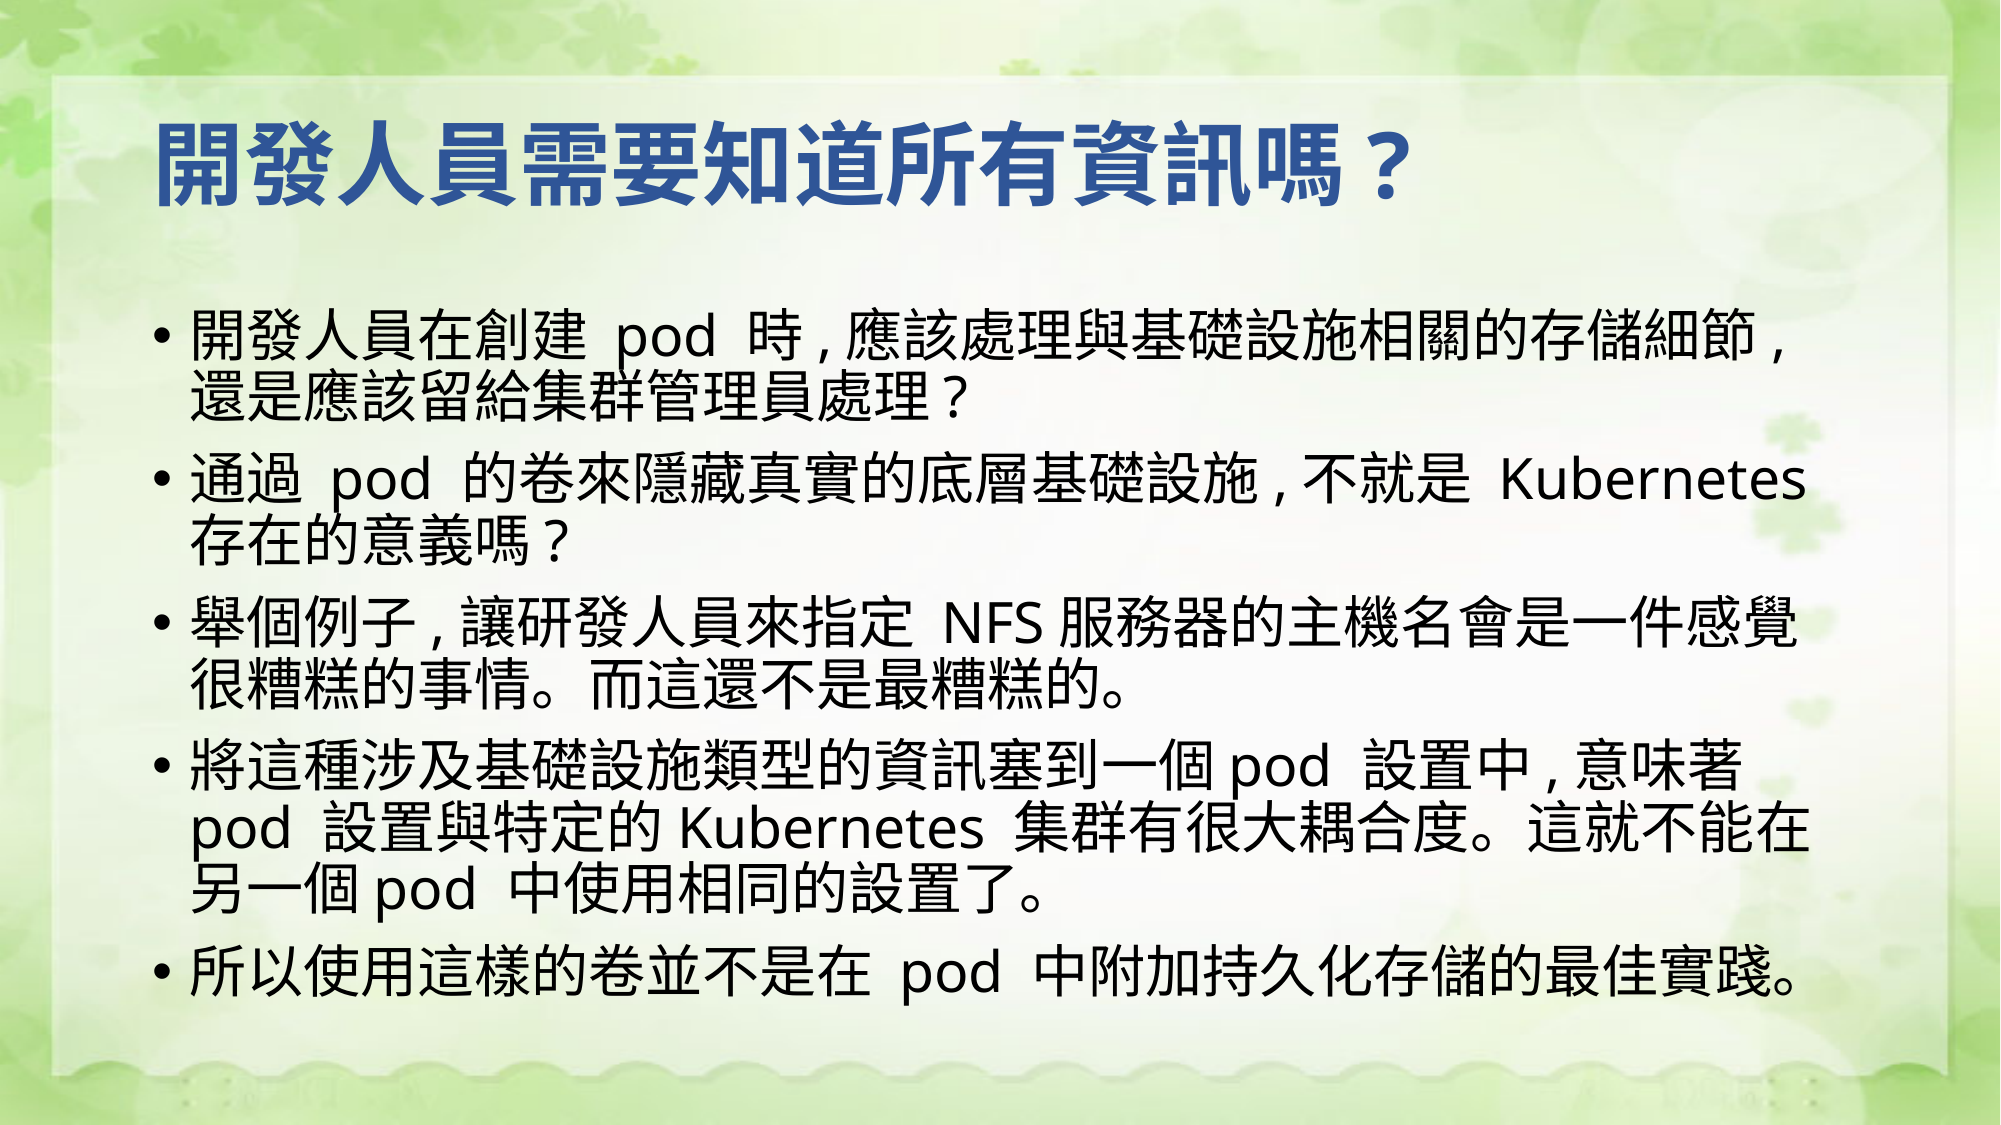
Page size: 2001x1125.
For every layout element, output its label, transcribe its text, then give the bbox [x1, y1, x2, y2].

title 開發人員需要知道所有資訊嗎? [137, 59, 1863, 278]
list 開發人員在創建 pod 時,應該處理與基礎設施相關的存儲細節,還是應該留給集群管理員處理? 通過 pod 的卷來隱藏真實的底層基礎設施,不就是 Kubernetes 存在的意義嗎? 舉個例子,讓研發人員來指定 NFS服務器的主機名會是一件感覺很糟糕的事情。而這還不是最糟糕的。 將這種涉及基礎設施類型的資訊塞到一個pod 設置中,意味著 pod 設置與特定的Kubernetes 集群有很大耦合度。這就不能在另一個pod 中使用相同的設置了。 所以使用這樣的卷並不是在 pod 中附加持久化存儲的最佳實踐。 [137, 299, 1863, 1014]
picture [0, 0, 2001, 1125]
